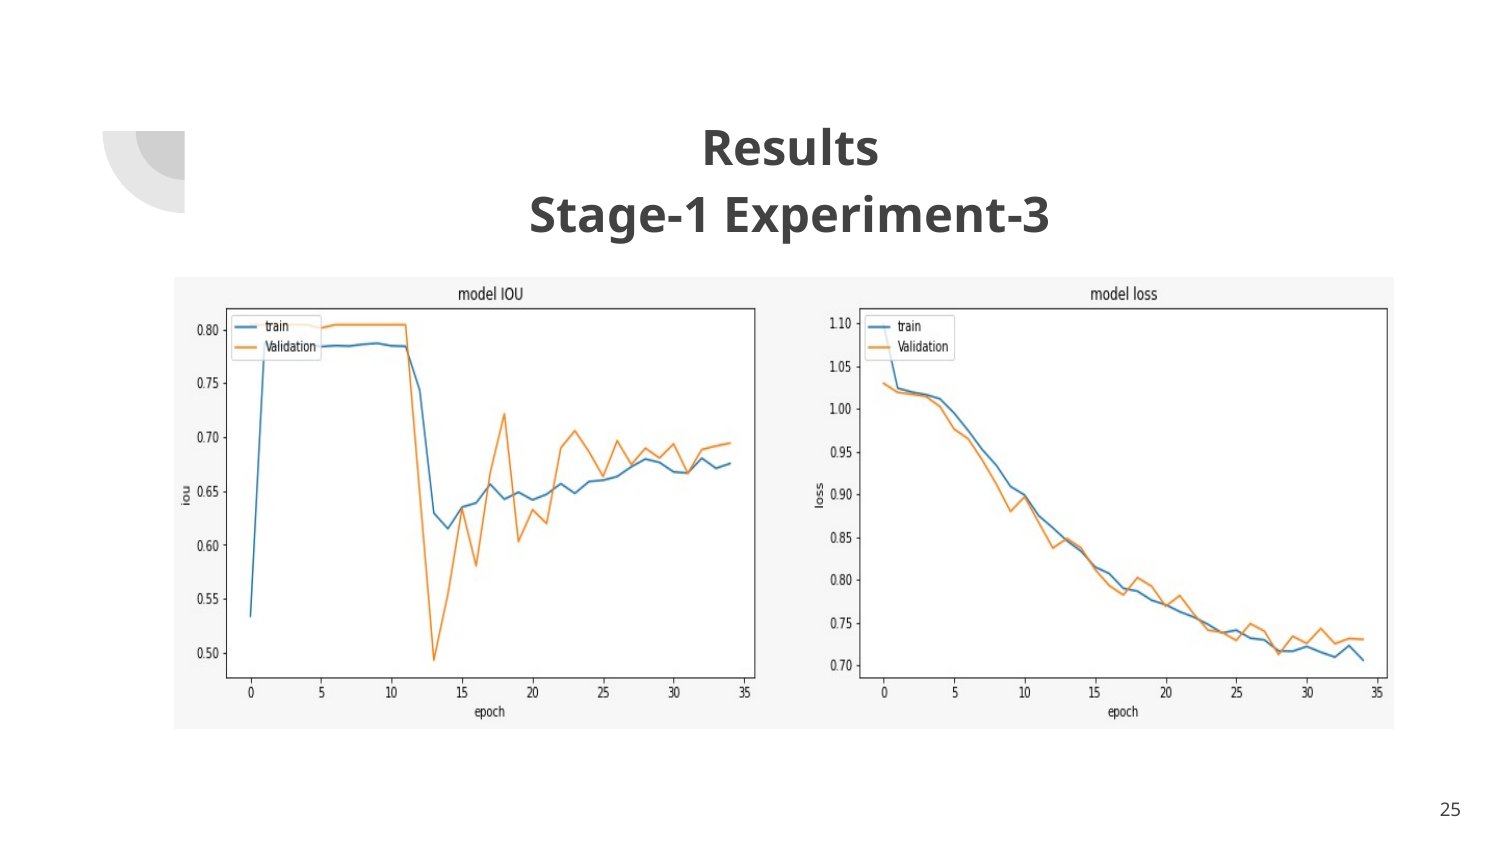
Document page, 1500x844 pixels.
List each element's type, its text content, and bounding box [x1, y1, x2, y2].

picture [174, 277, 1395, 729]
slide_number 25 [1386, 777, 1477, 842]
title Results Stage-1 Experiment-3 [213, 98, 1368, 263]
